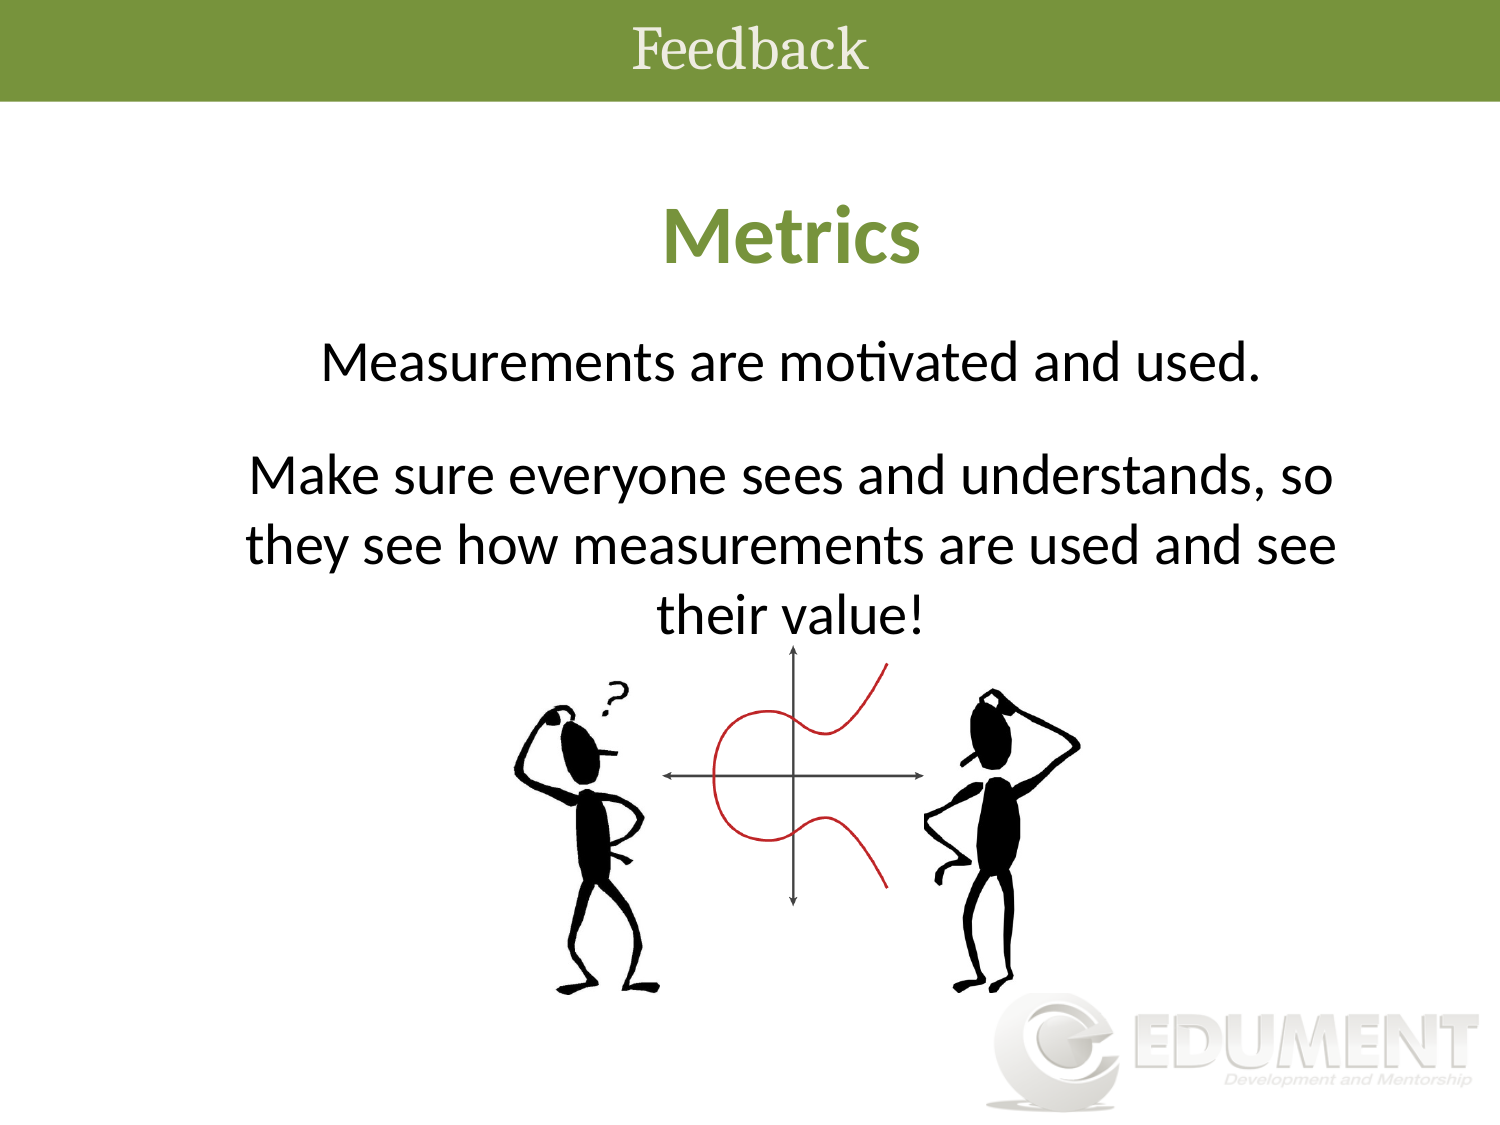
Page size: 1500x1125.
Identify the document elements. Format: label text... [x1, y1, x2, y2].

picture [513, 680, 660, 996]
text_box Metrics Measurements are motivated and used. Make sure everyone sees and understands, so they see how measurements are used and see their value! [218, 172, 1365, 882]
picture [662, 644, 1117, 993]
text_box Feedback [0, 0, 1500, 102]
